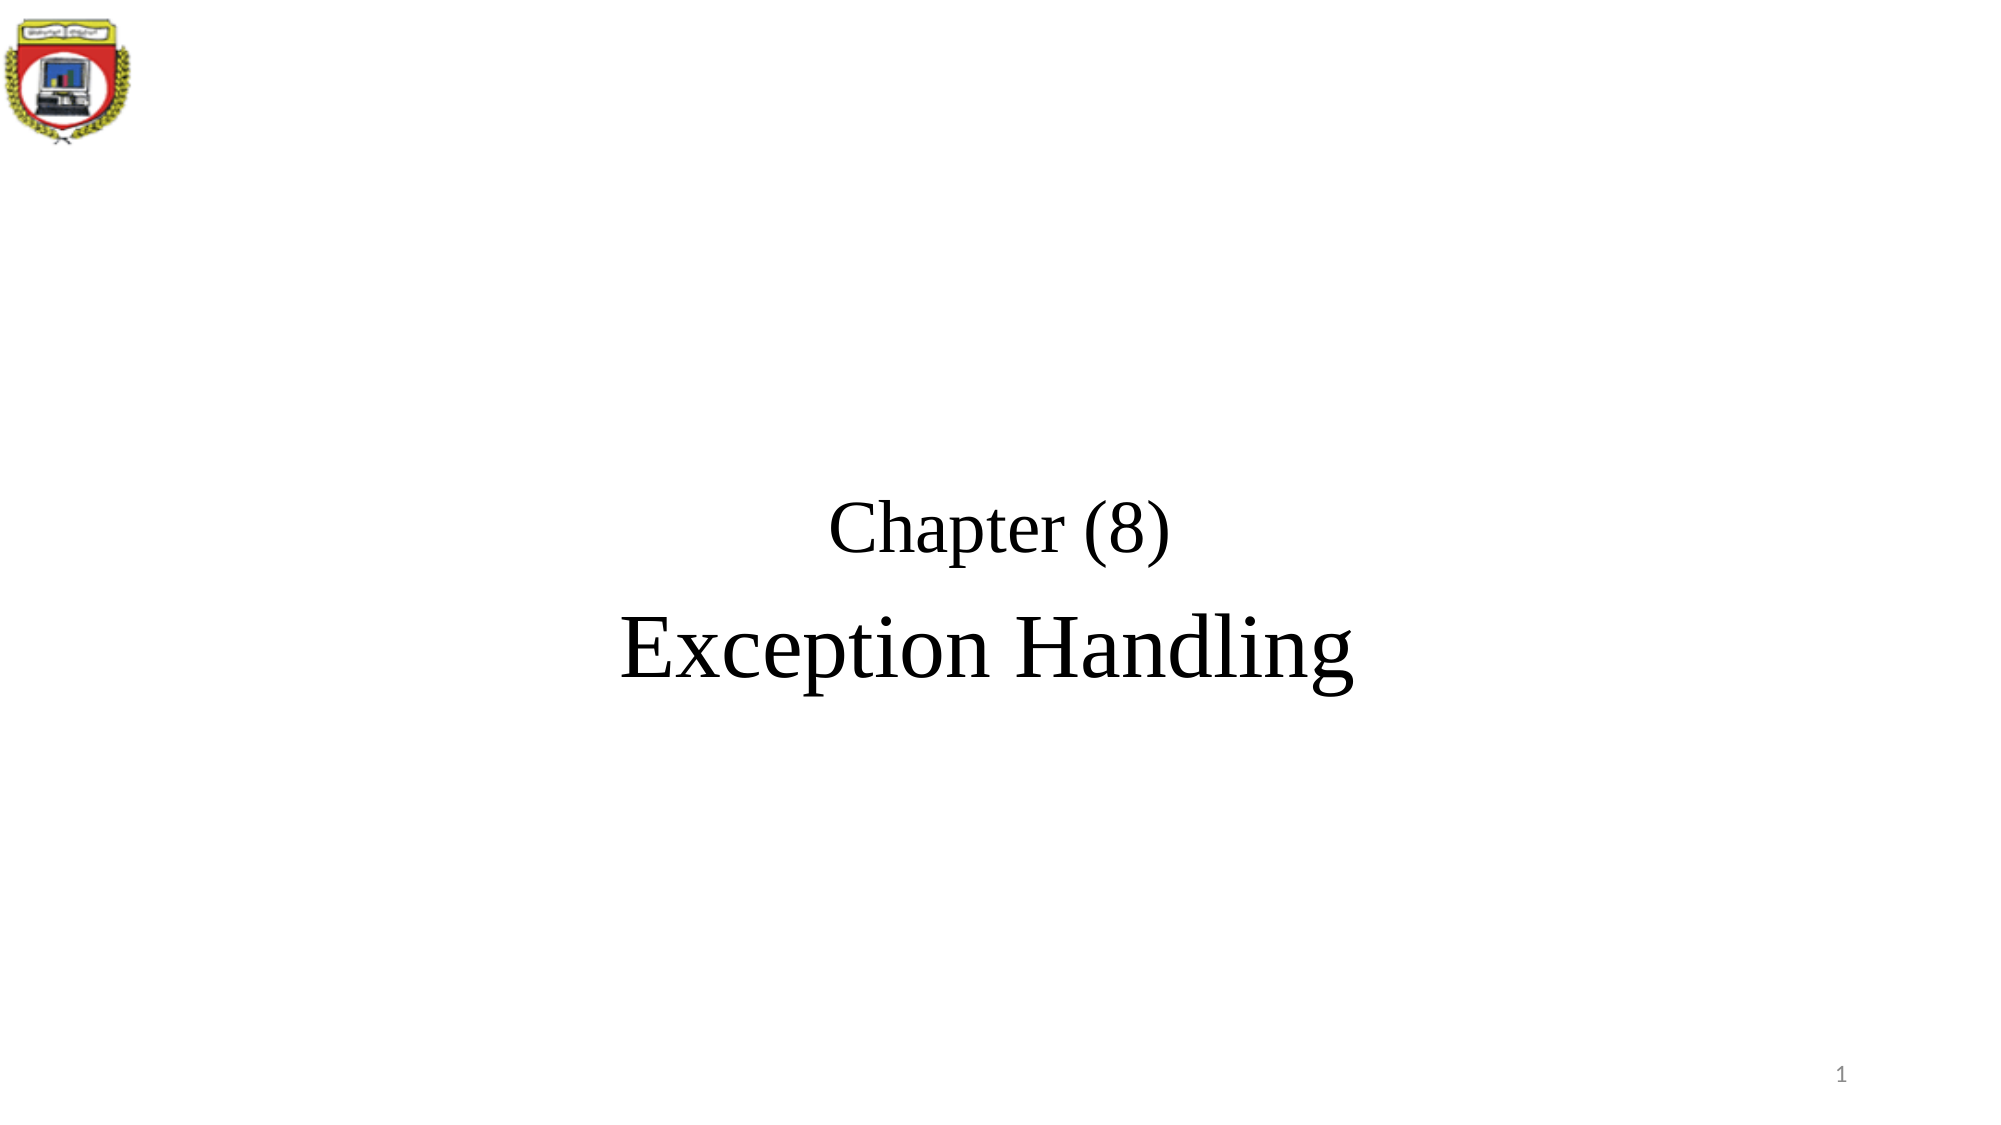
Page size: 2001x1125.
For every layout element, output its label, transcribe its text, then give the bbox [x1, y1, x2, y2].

subtitle Exception Handling [249, 590, 1750, 863]
slide_number 1 [1412, 1042, 1863, 1103]
title Chapter (8) [249, 184, 1750, 576]
picture [0, 0, 133, 152]
